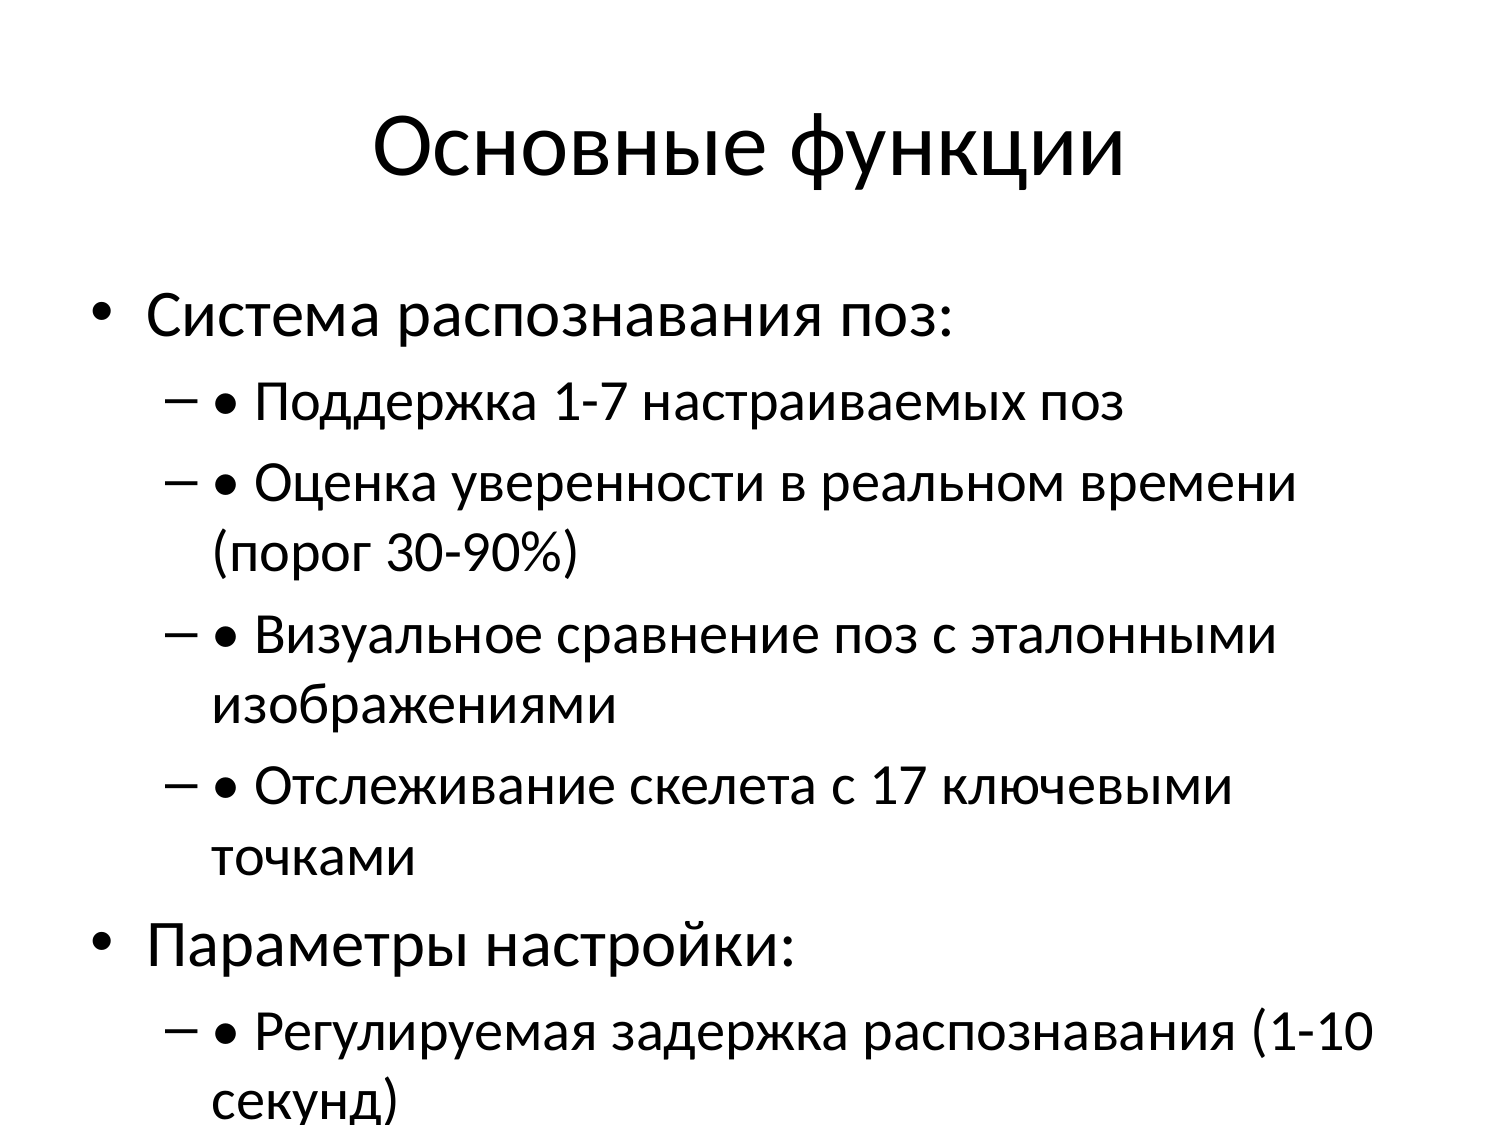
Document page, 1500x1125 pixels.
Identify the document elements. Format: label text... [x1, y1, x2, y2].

list Система распознавания поз: • Поддержка 1-7 настраиваемых поз • Оценка уверенности в реальном времени (порог 30-90%) • Визуальное сравнение поз с эталонными изображениями • Отслеживание скелета с 17 ключевыми точками Параметры настройки: • Регулируемая задержка распознавания (1-10 секунд) • Пользовательские названия поз (редактируемые ярлыки) • Переключатель звукового сигнала для обратной связи об успехе • Калибровка расстояния с руководством в реальном времени [75, 262, 1425, 1005]
title Основные функции [75, 45, 1425, 233]
